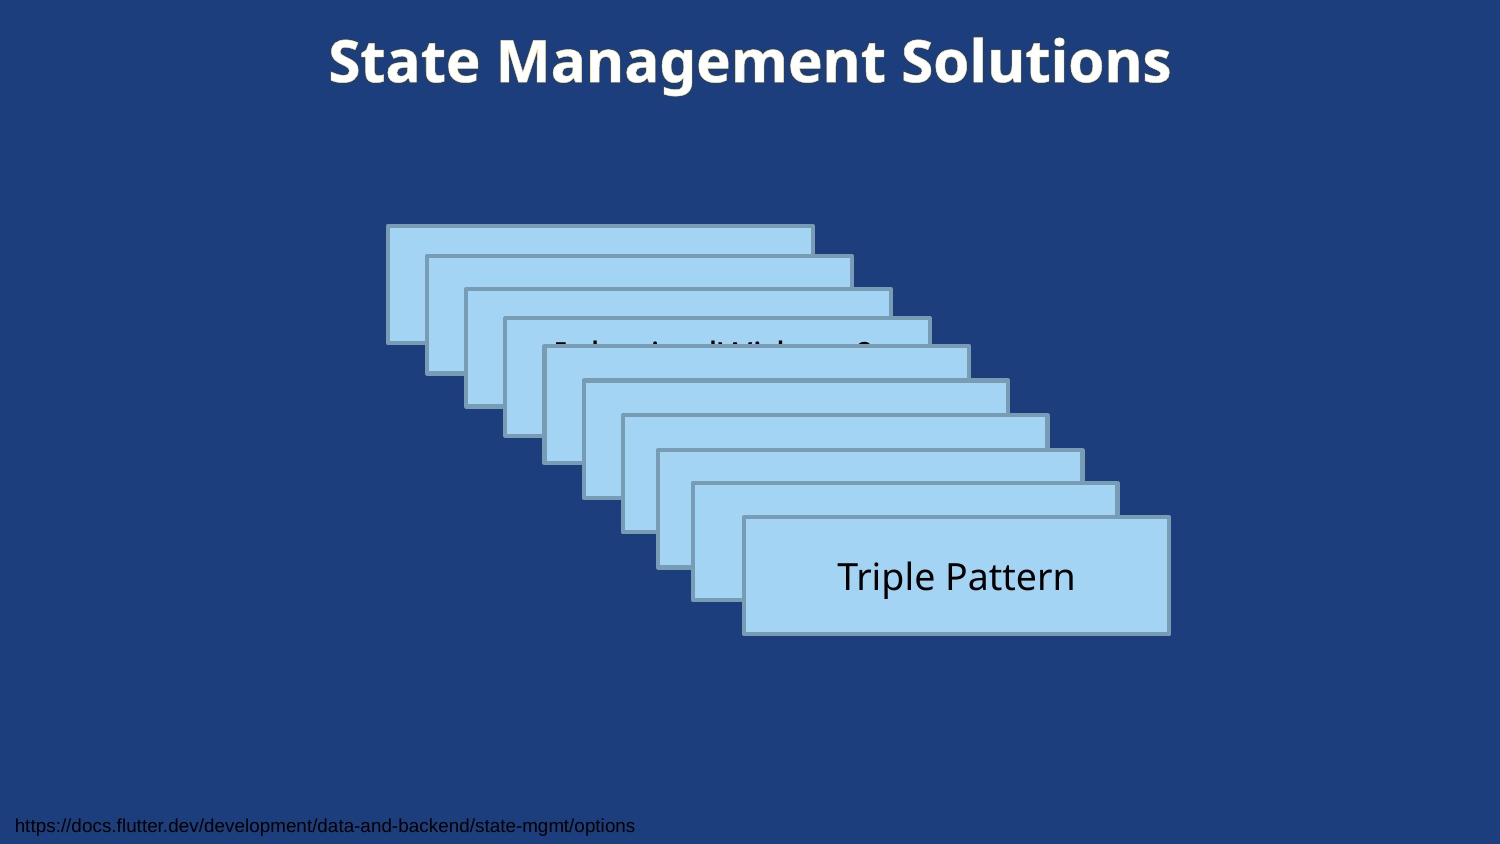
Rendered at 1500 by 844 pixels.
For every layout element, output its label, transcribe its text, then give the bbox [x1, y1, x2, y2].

text_box Triple Pattern [742, 515, 1171, 636]
text_box Provider [425, 254, 854, 376]
text_box Redux [542, 344, 971, 465]
text_box Binder [656, 448, 1085, 570]
text_box Riverpod [464, 287, 893, 409]
text_box BLoC / Rx [582, 378, 1010, 500]
text_box GetIt [621, 413, 1050, 534]
text_box setState [386, 224, 815, 345]
text_box https://docs.flutter.dev/development/data-and-backend/state-mgmt/options [0, 805, 750, 844]
text_box GetX [691, 481, 1120, 602]
title State Management Solutions [0, 0, 1500, 118]
text_box InheritedWidget & InheritedModel [503, 316, 932, 438]
